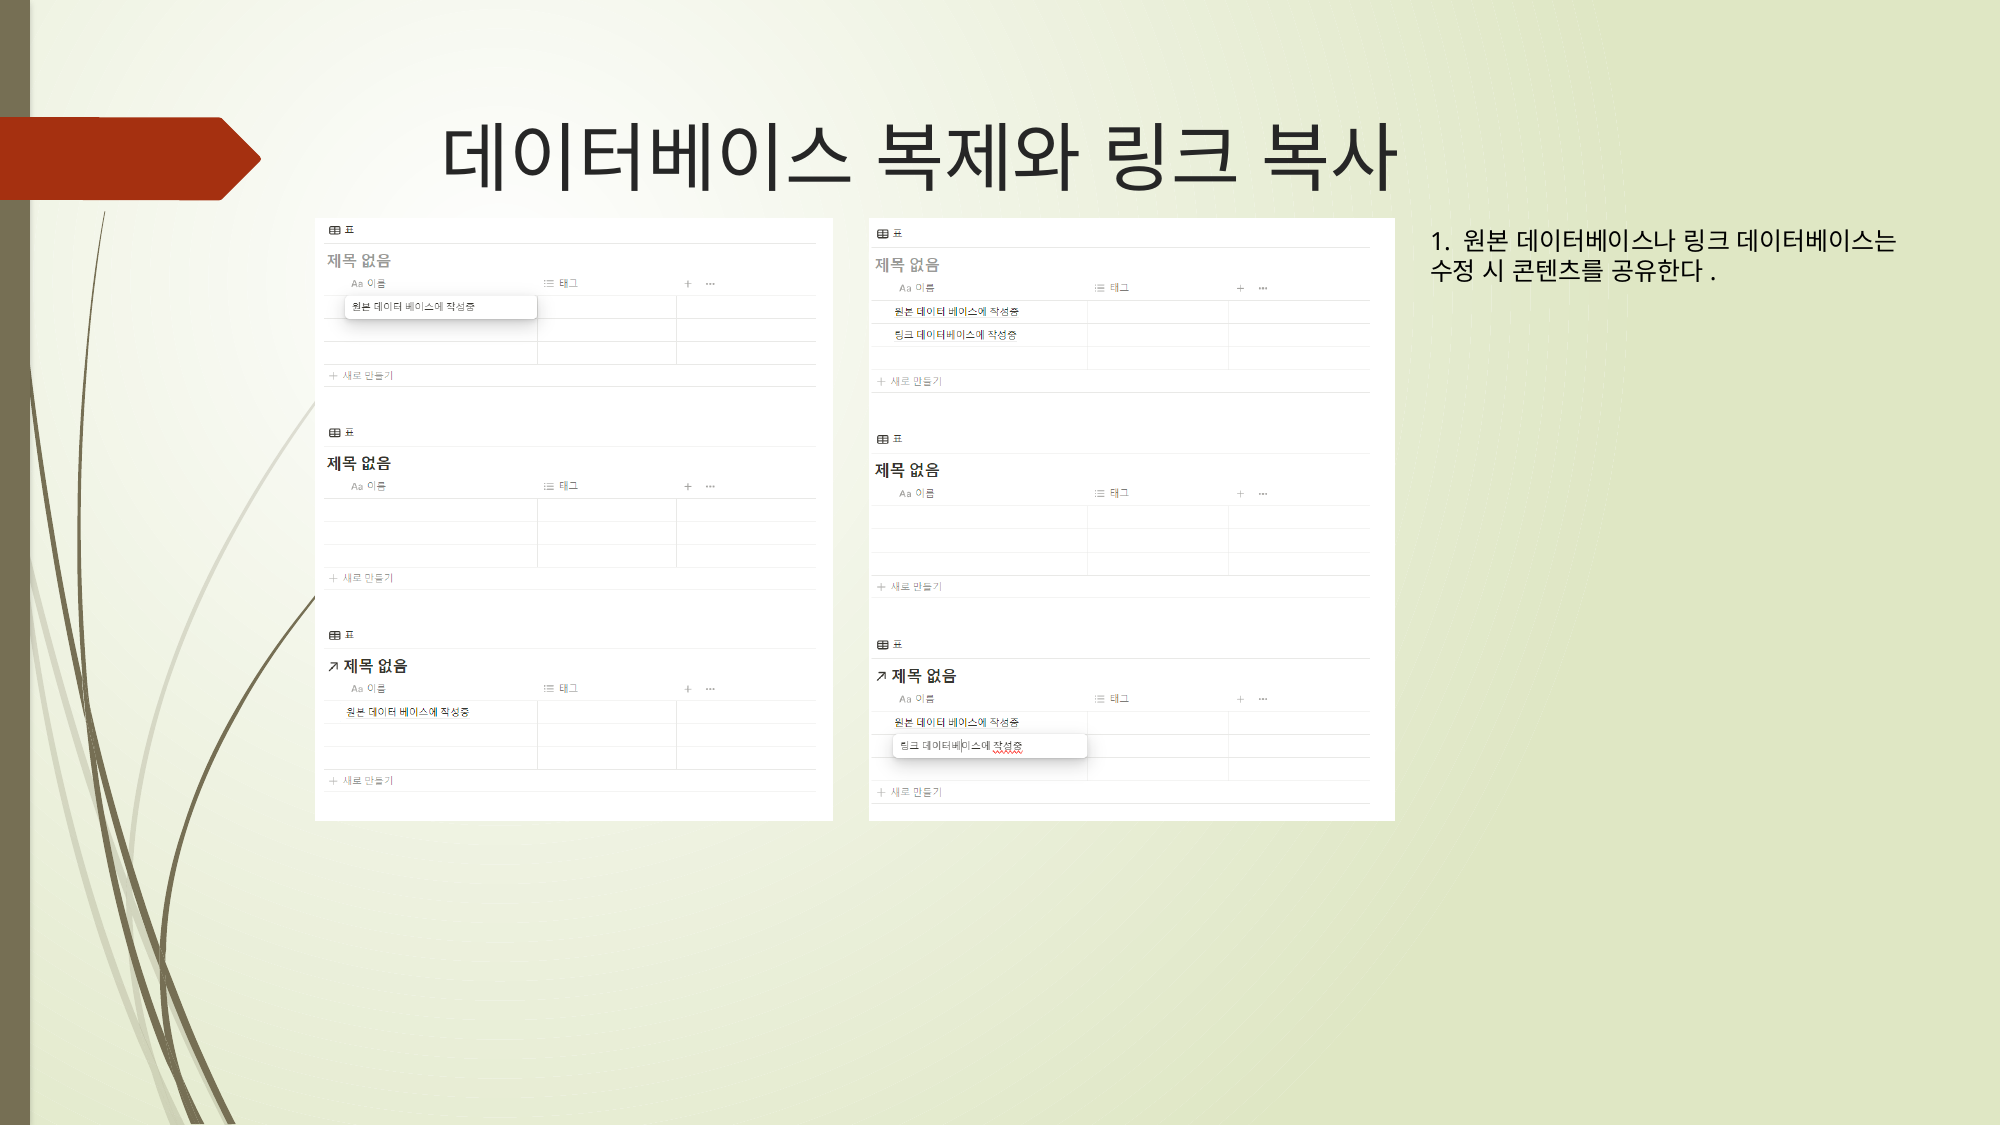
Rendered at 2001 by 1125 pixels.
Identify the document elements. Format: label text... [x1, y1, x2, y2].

title 데이터베이스 복제와 링크 복사 [425, 102, 1888, 313]
text_box 1. 원본 데이터베이스나 링크 데이터베이스는 수정 시 콘텐츠를 공유한다. [1415, 218, 1961, 294]
picture [315, 218, 833, 822]
picture [869, 218, 1396, 822]
